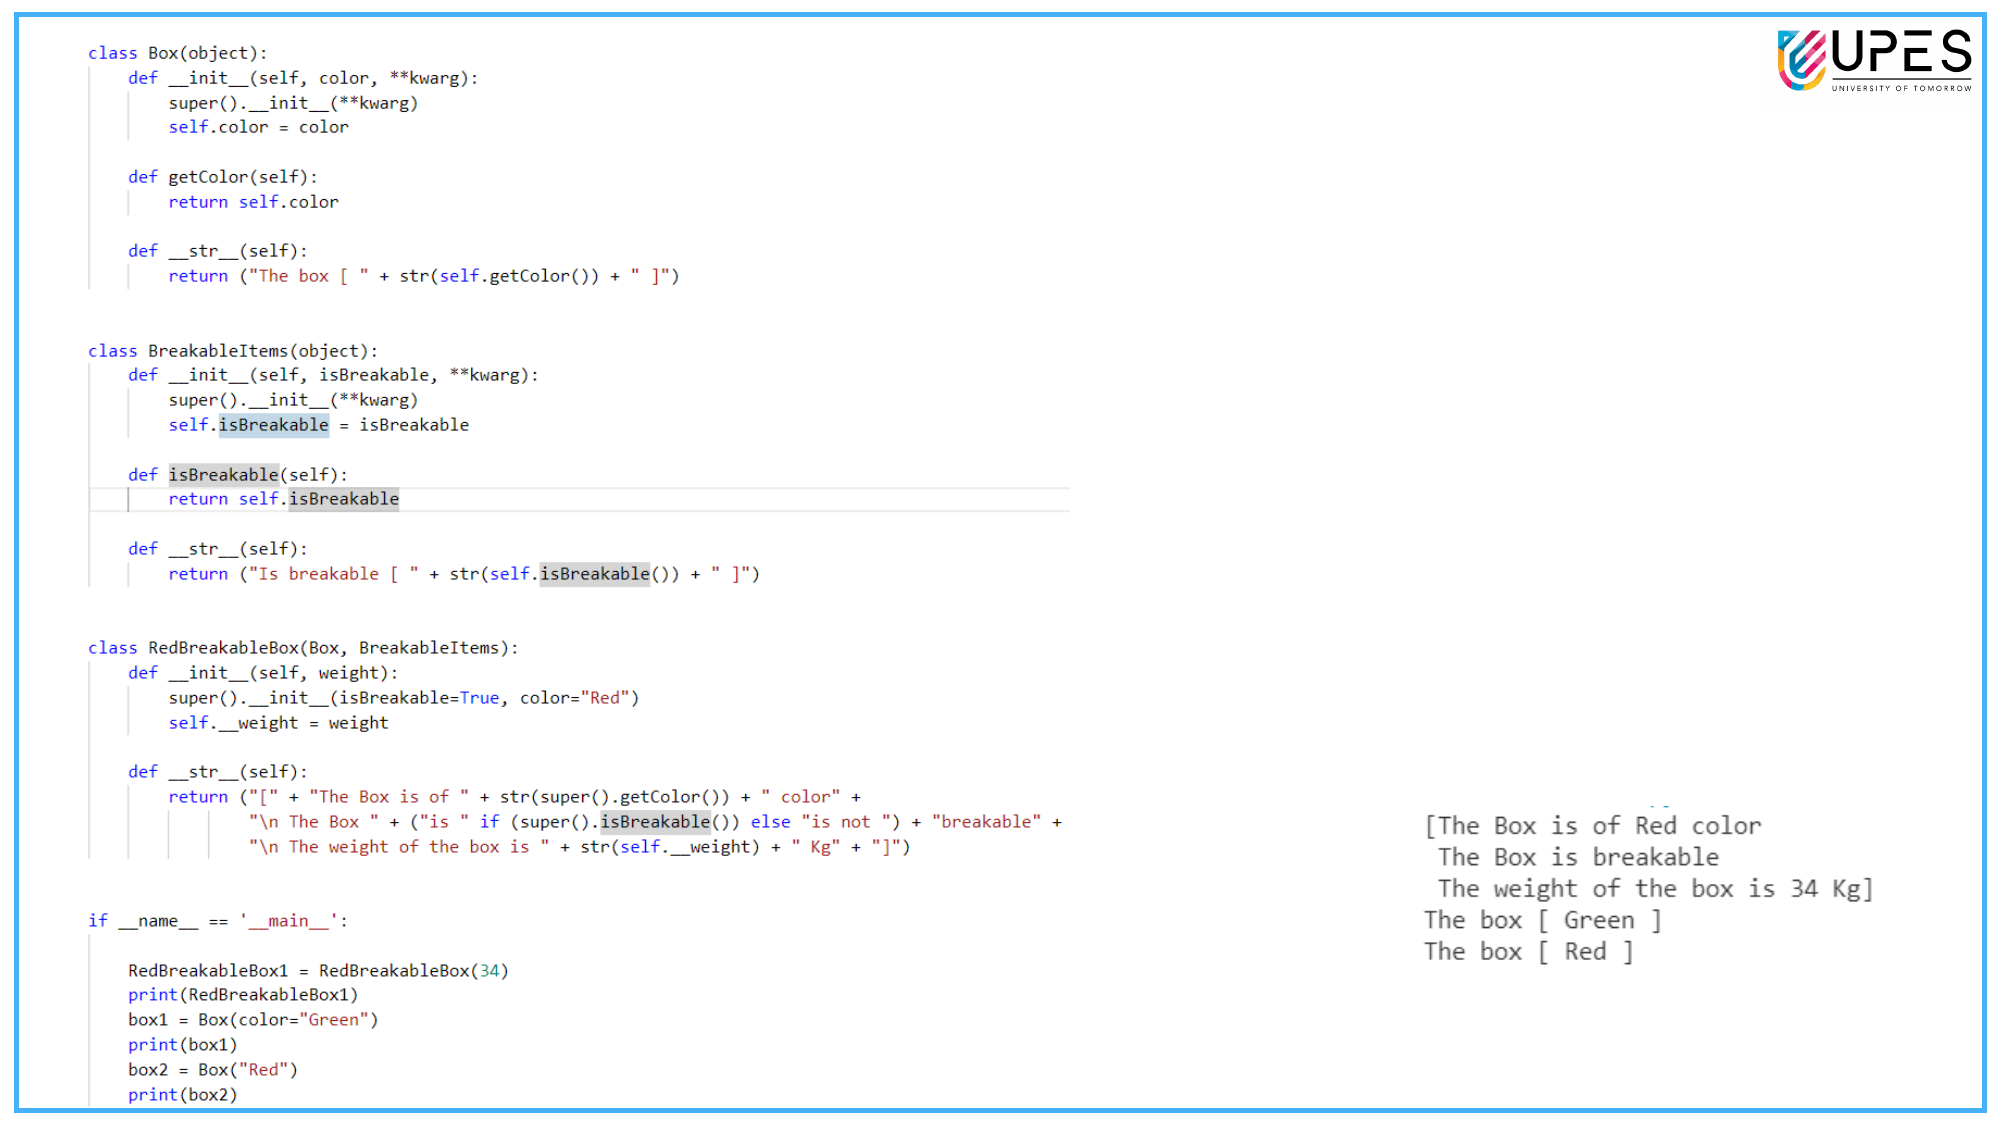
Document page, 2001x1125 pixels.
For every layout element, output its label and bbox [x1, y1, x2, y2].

picture [1758, 20, 1978, 110]
picture [1419, 806, 1878, 971]
picture [33, 37, 1070, 1107]
